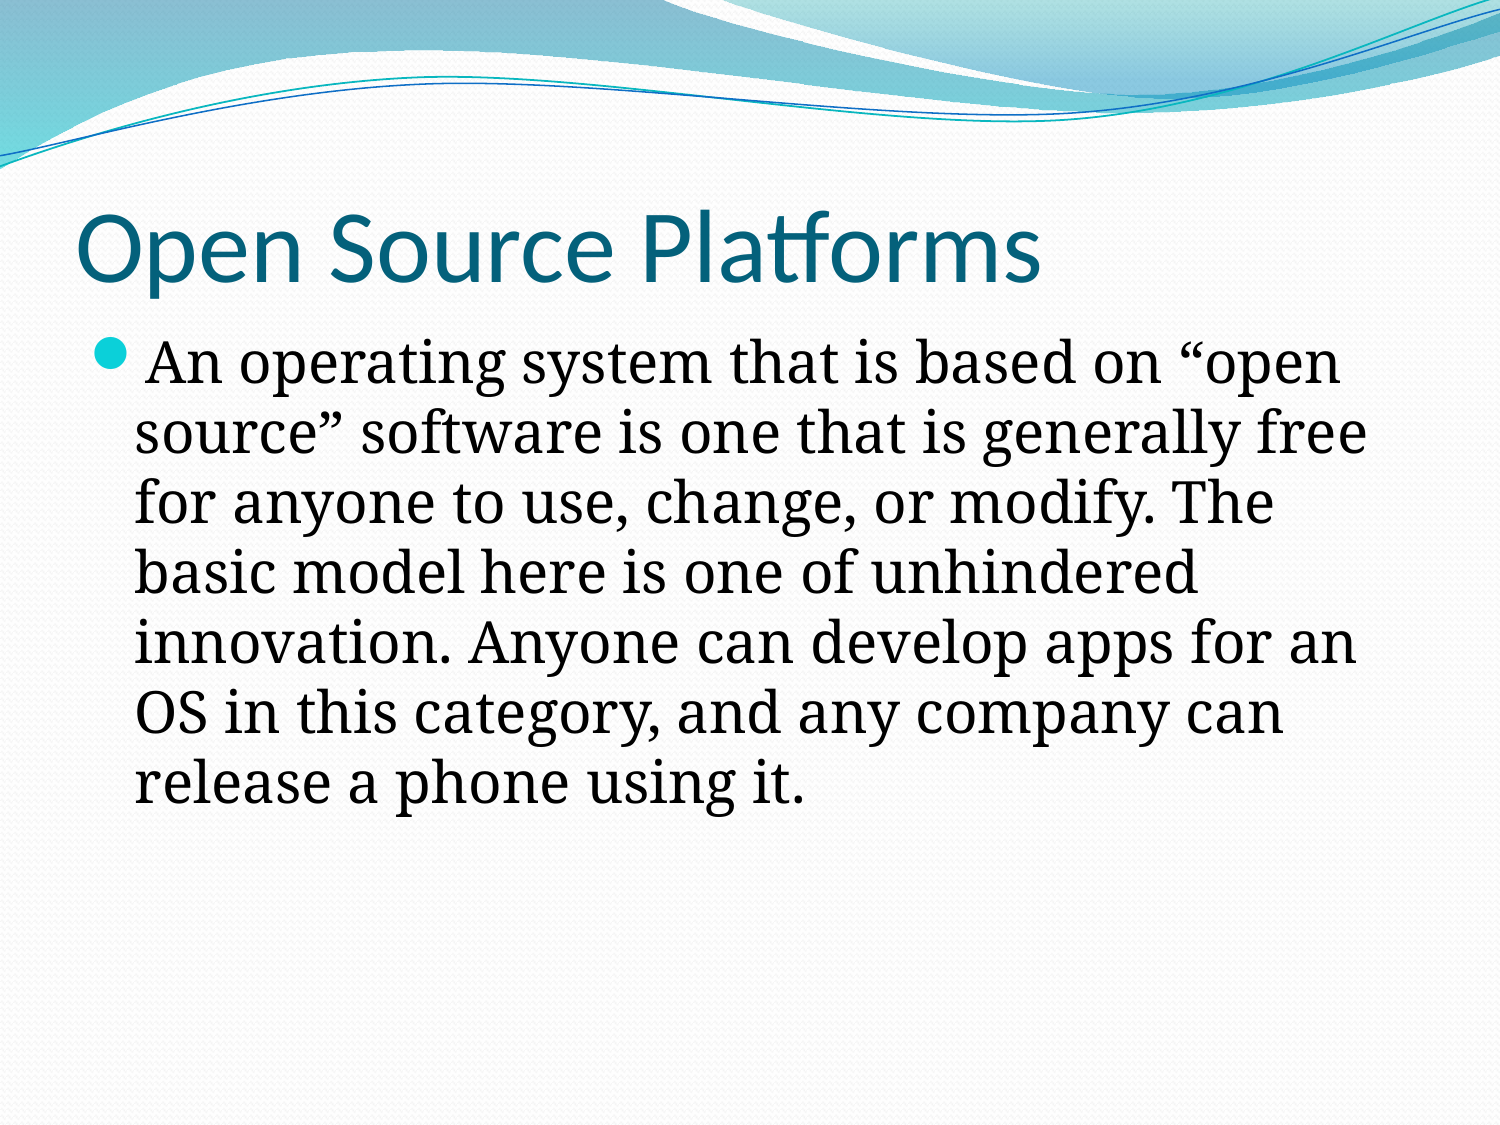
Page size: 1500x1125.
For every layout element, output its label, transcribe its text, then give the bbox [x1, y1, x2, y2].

title Open Source Platforms [75, 115, 1425, 303]
list An operating system that is based on “open source” software is one that is generally free for anyone to use, change, or modify. The basic model here is one of unhindered innovation. Anyone can develop apps for an OS in this category, and any company can release a phone using it. [75, 317, 1425, 1038]
